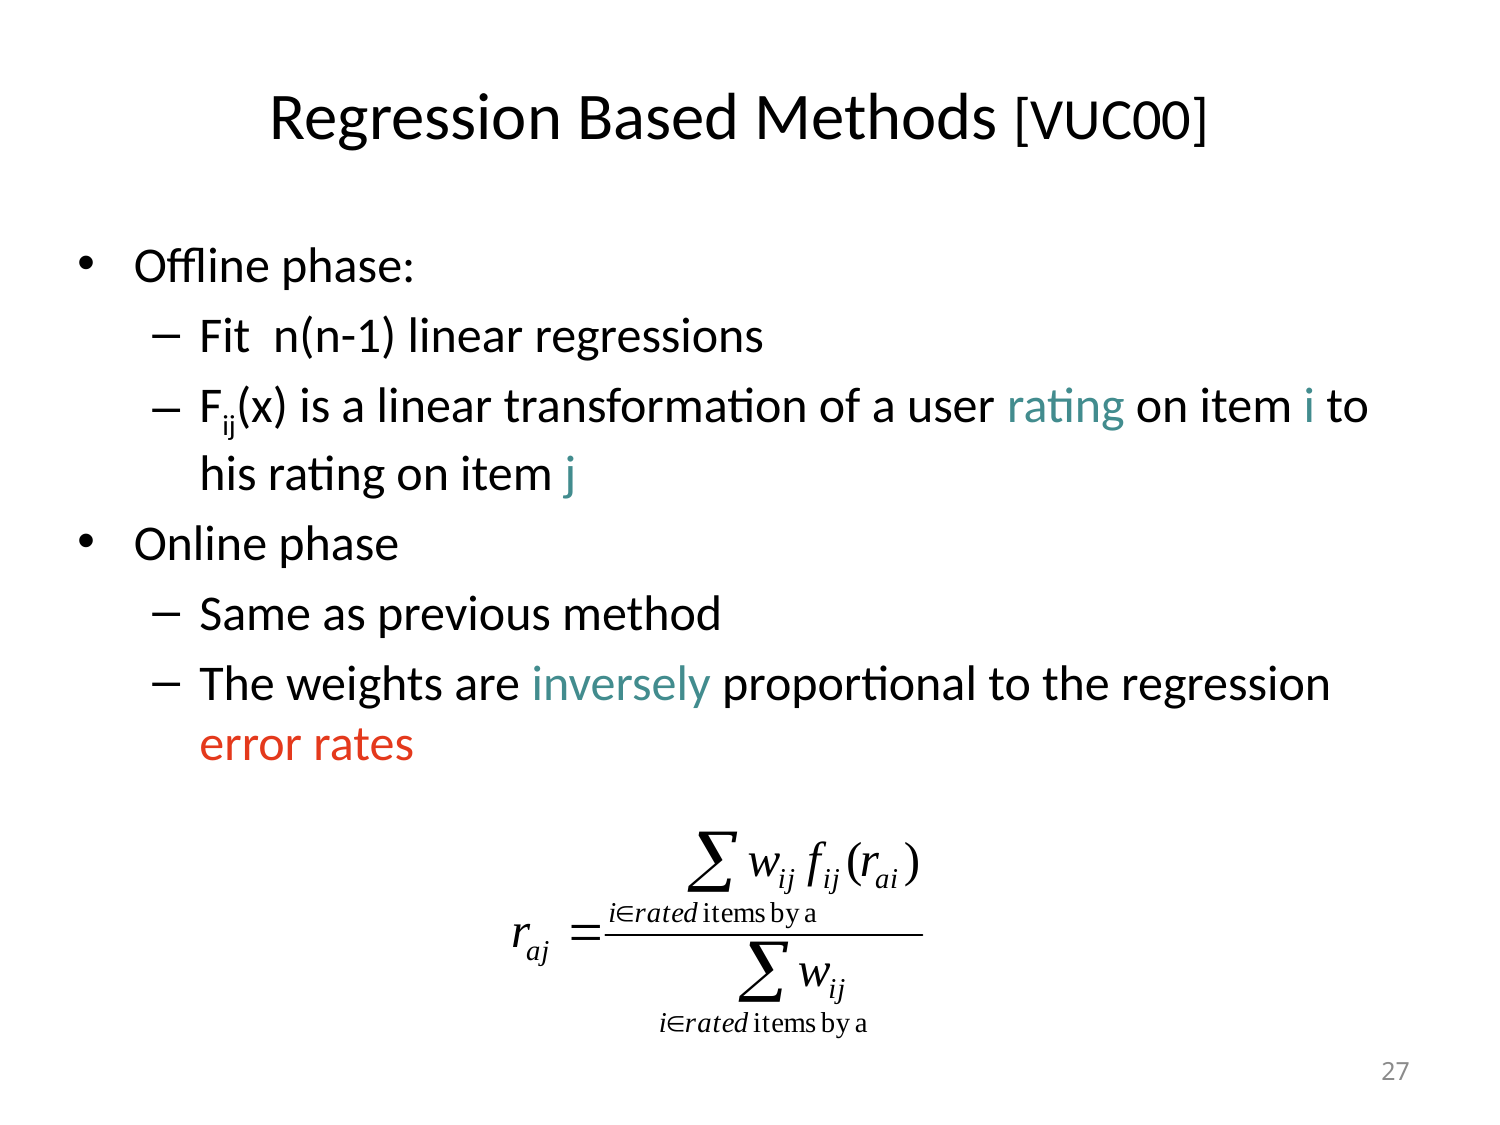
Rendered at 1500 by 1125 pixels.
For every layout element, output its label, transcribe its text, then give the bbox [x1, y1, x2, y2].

title Regression Based Methods [VUC00] [99, 62, 1379, 163]
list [503, 824, 934, 1051]
list Offline phase: Fit n(n-1) linear regressions Fij(x) is a linear transformation of a user rating on item i to his rating on item j Online phase Same as previous method The weights are inversely proportional to the regression error rates [62, 224, 1393, 949]
slide_number 27 [1074, 1042, 1425, 1103]
